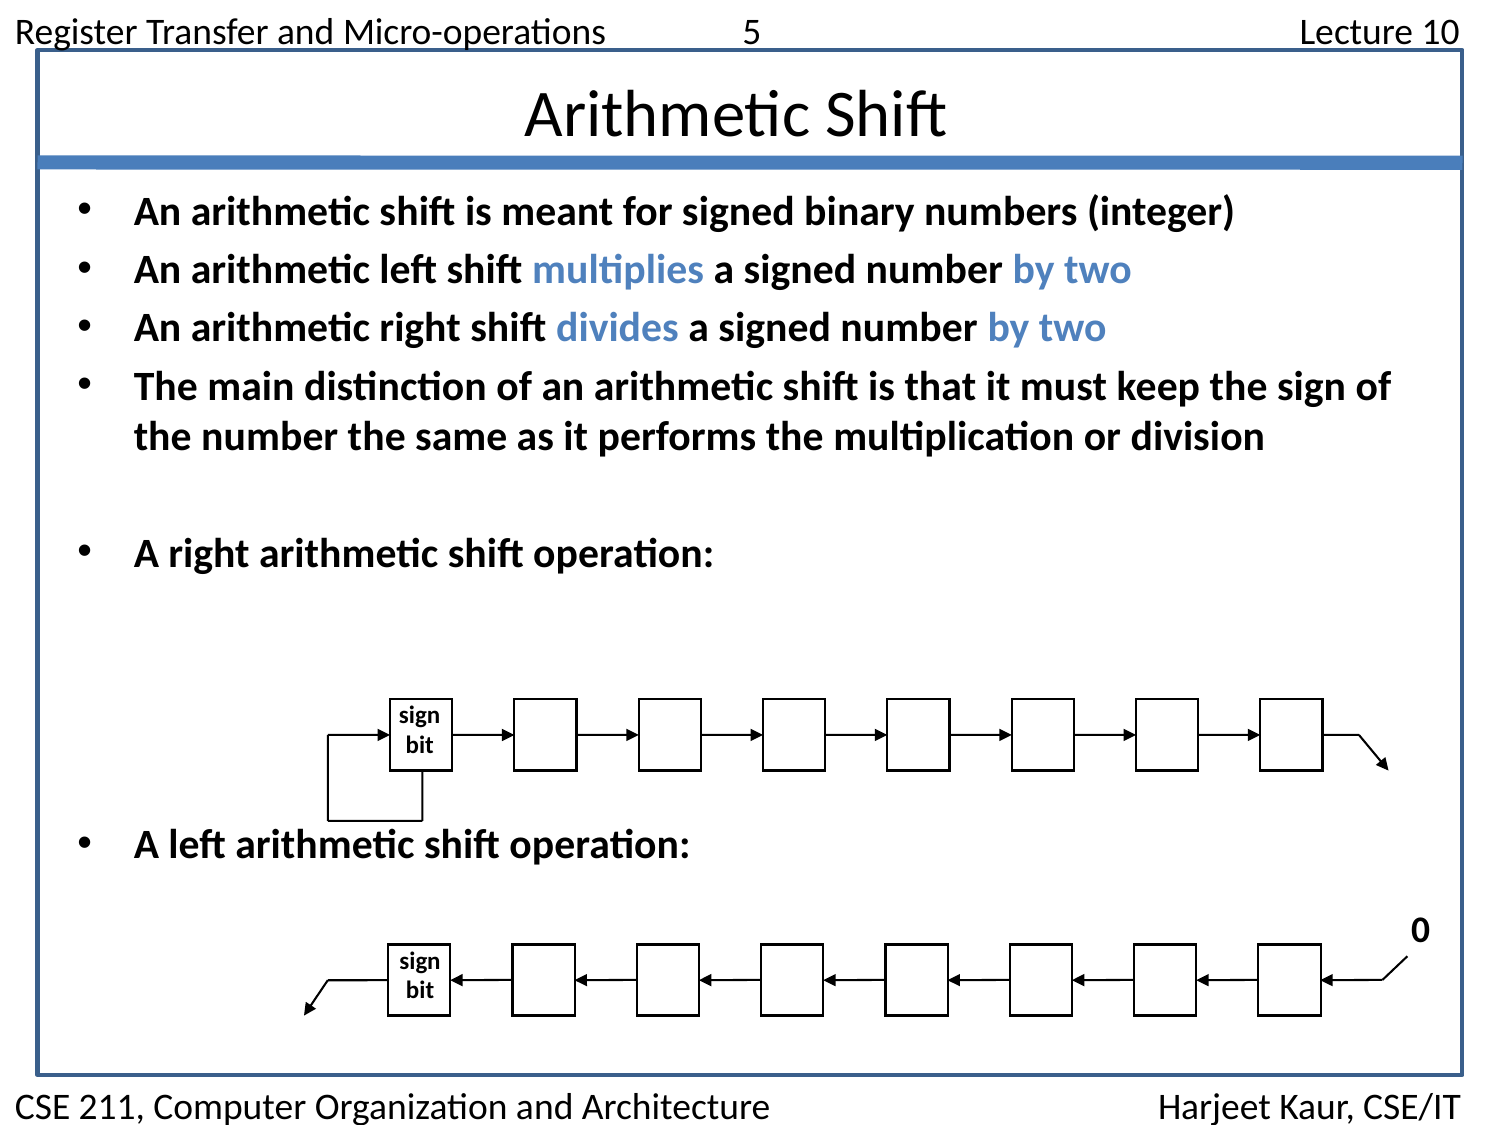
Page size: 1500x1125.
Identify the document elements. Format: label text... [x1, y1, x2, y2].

text_box CSE 211, Computer Organization and Architecture Harjeet Kaur, CSE/IT [0, 1074, 1500, 1125]
text_box Register Transfer and Micro-operations 5 Lecture 10 [0, 0, 1500, 105]
text_box [35, 105, 1464, 1074]
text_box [62, 175, 1447, 1038]
text_box Arithmetic Shift [112, 62, 1375, 158]
